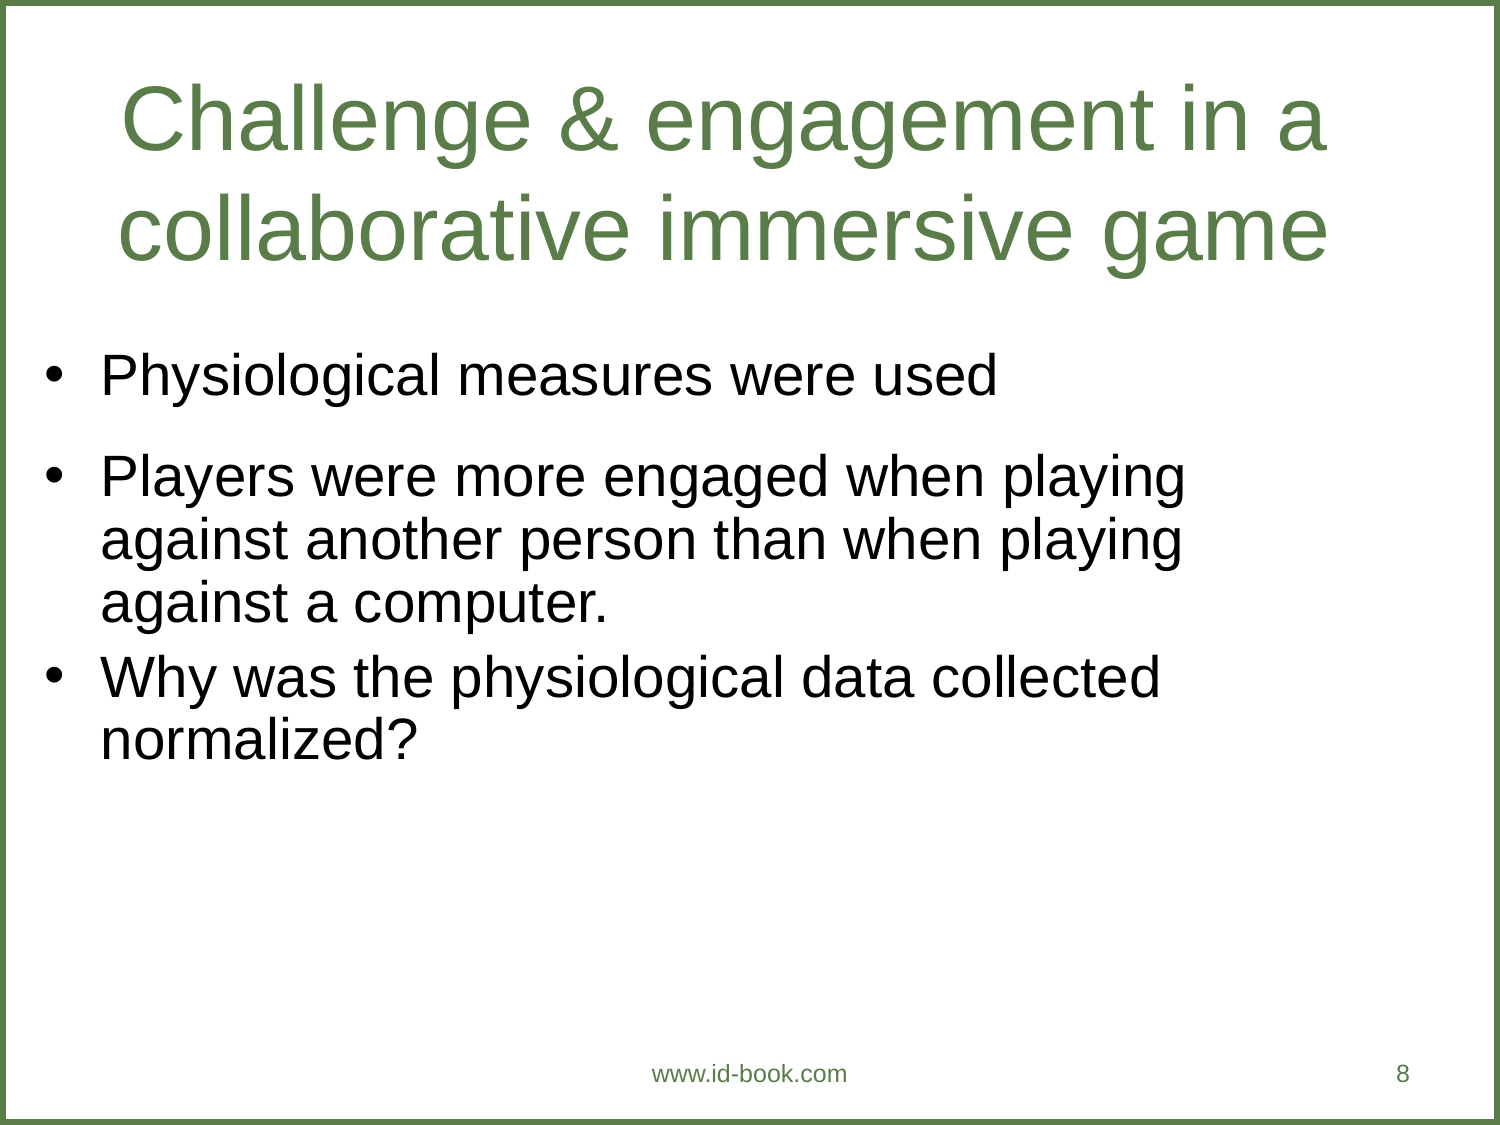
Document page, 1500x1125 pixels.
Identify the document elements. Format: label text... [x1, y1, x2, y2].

footer www.id-book.com [512, 1042, 988, 1103]
slide_number 8 [1074, 1042, 1425, 1103]
list Physiological measures were used Players were more engaged when playing against another person than when playing against a computer. Why was the physiological data collected normalized? [29, 338, 1400, 941]
title Challenge & engagement in a collaborative immersive game [62, 50, 1388, 288]
